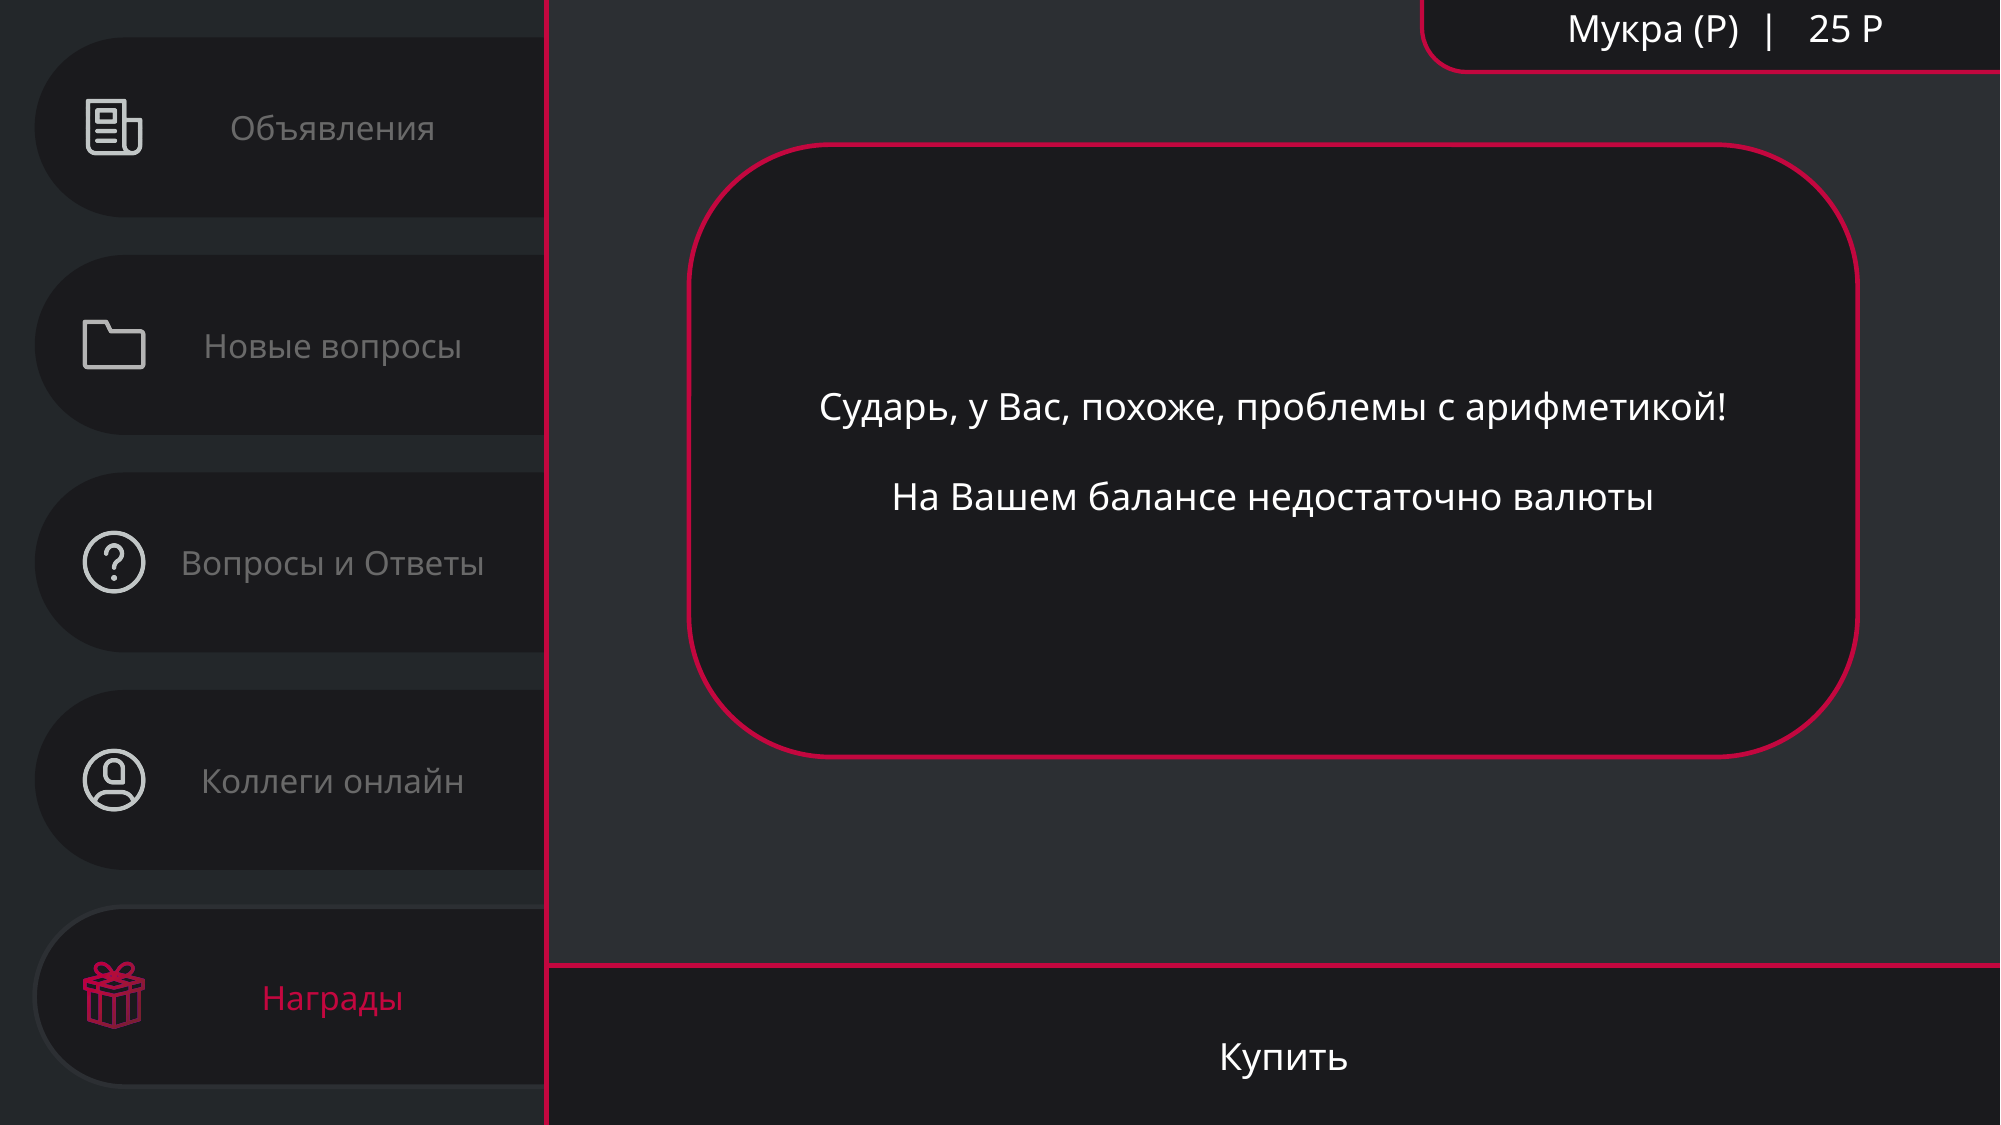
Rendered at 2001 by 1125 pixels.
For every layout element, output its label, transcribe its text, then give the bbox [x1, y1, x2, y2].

picture [76, 524, 152, 600]
text_box Коллеги онлайн [33, 688, 546, 871]
picture [76, 89, 152, 165]
text_box Мукра (Р) | 25 Р [1420, 0, 2000, 74]
text_box Купить [546, 964, 2000, 1125]
text_box [546, 0, 2000, 964]
picture [76, 742, 152, 818]
text_box Сударь, у Вас, похоже, проблемы с арифметикой! На Вашем балансе недостаточно валюты [687, 143, 1859, 759]
text_box Вопросы и Ответы [33, 471, 546, 654]
text_box Награды [33, 905, 546, 1088]
text_box Новые вопросы [33, 253, 546, 436]
picture [76, 306, 152, 383]
text_box [0, 0, 546, 1125]
picture [76, 958, 152, 1034]
text_box Объявления [33, 36, 546, 219]
